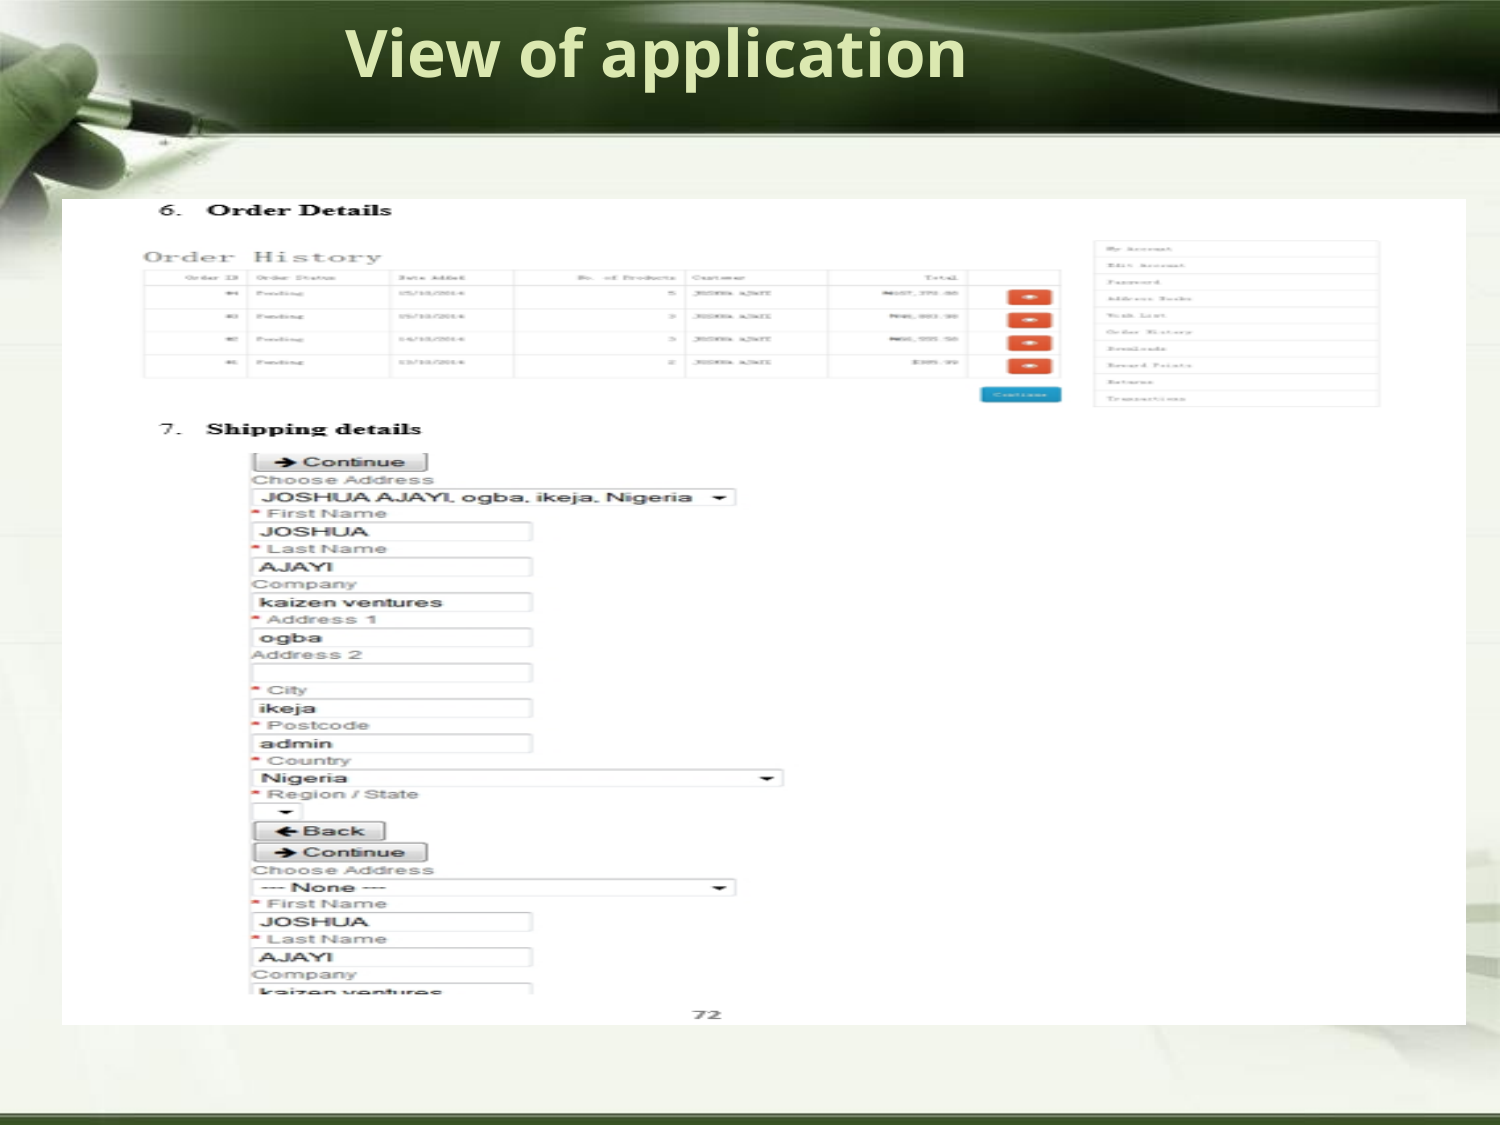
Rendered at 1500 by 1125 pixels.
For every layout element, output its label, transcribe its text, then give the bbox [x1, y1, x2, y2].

picture [0, 0, 1500, 1125]
title View of application [124, 12, 1376, 92]
